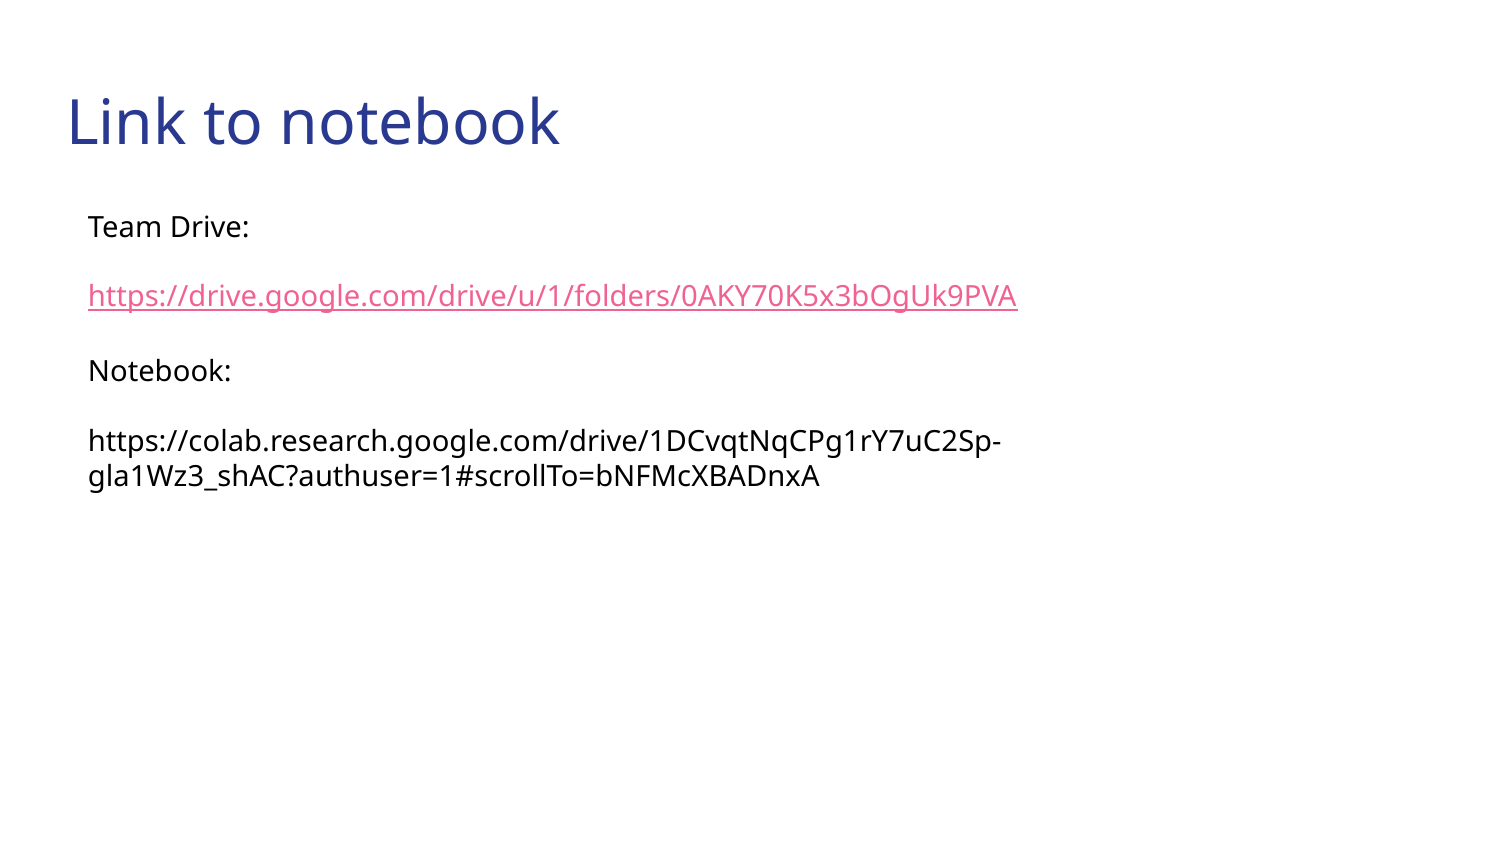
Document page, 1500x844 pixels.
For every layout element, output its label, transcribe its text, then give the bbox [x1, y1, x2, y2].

text_box Team Drive: https://drive.google.com/drive/u/1/folders/0AKY70K5x3bOgUk9PVA Notebook: https://colab.research.google.com/drive/1DCvqtNqCPg1rY7uC2Sp-gla1Wz3_shAC?authuser=1#scrollTo=bNFMcXBADnxA [72, 192, 1129, 802]
title Link to notebook [51, 67, 1449, 167]
